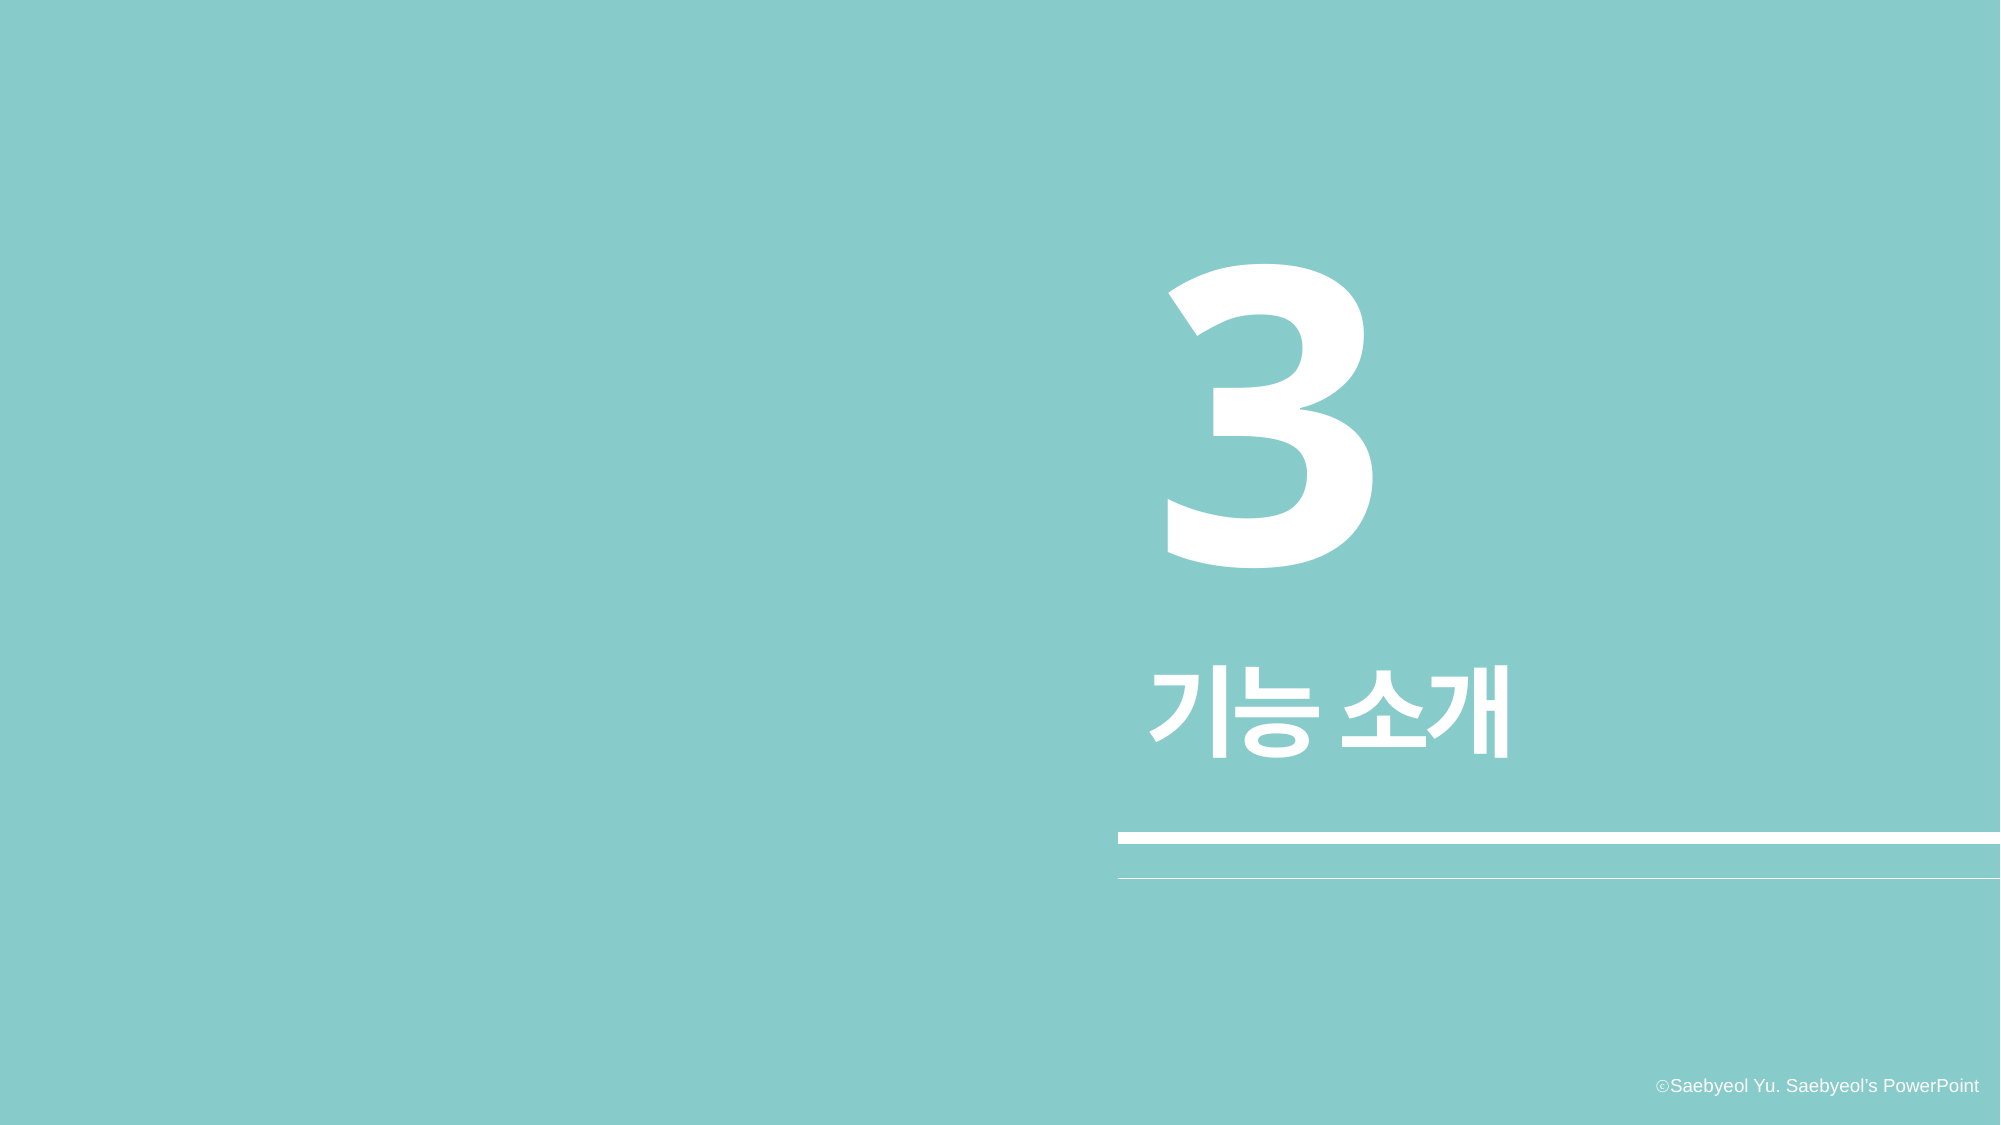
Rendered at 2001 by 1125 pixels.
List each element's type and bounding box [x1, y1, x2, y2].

text_box [1118, 143, 2000, 879]
